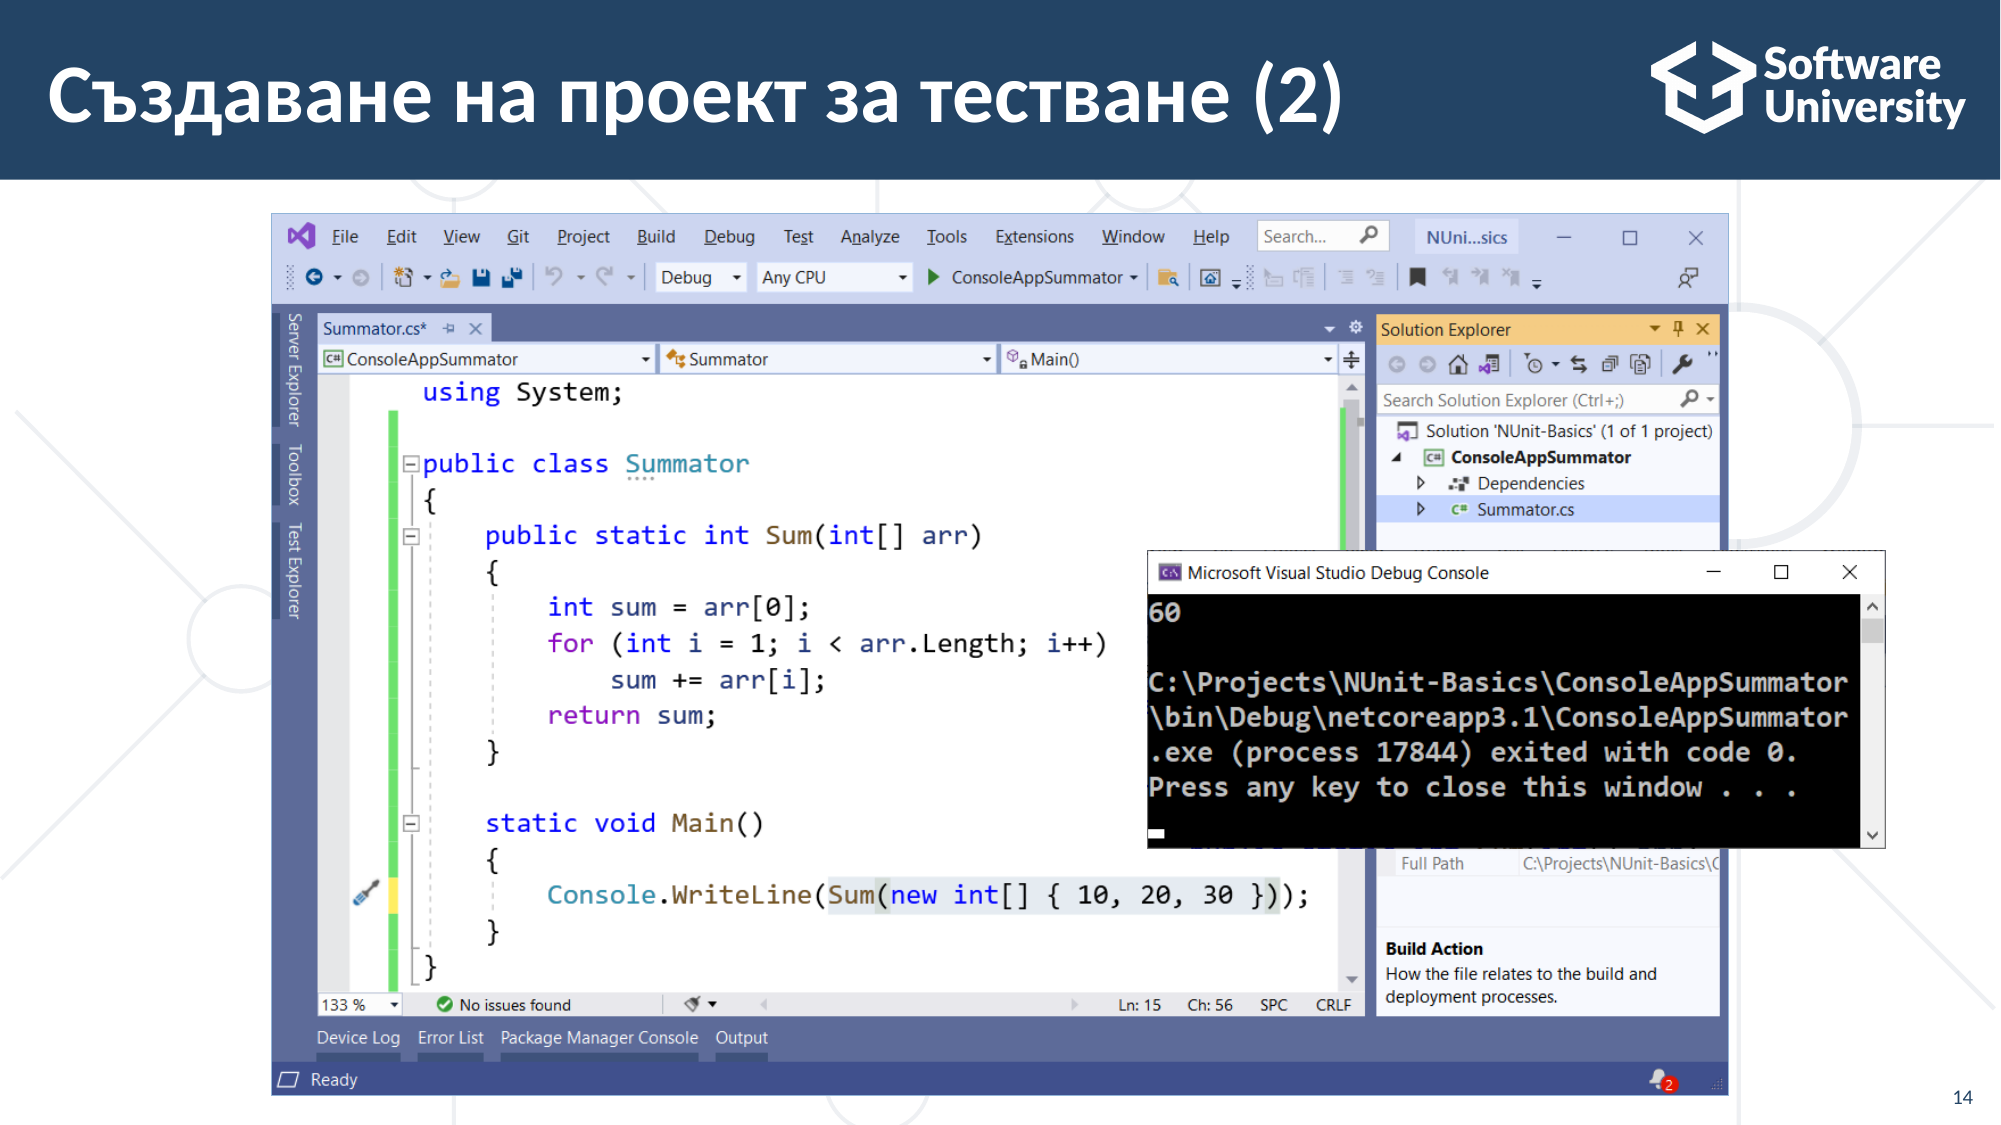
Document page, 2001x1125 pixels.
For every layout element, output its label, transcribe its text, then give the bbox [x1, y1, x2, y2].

picture [271, 212, 1886, 1096]
picture [1651, 41, 1966, 134]
title Създаване на проект за тестване (2) [31, 16, 1625, 162]
slide_number 14 [1927, 1067, 1989, 1117]
